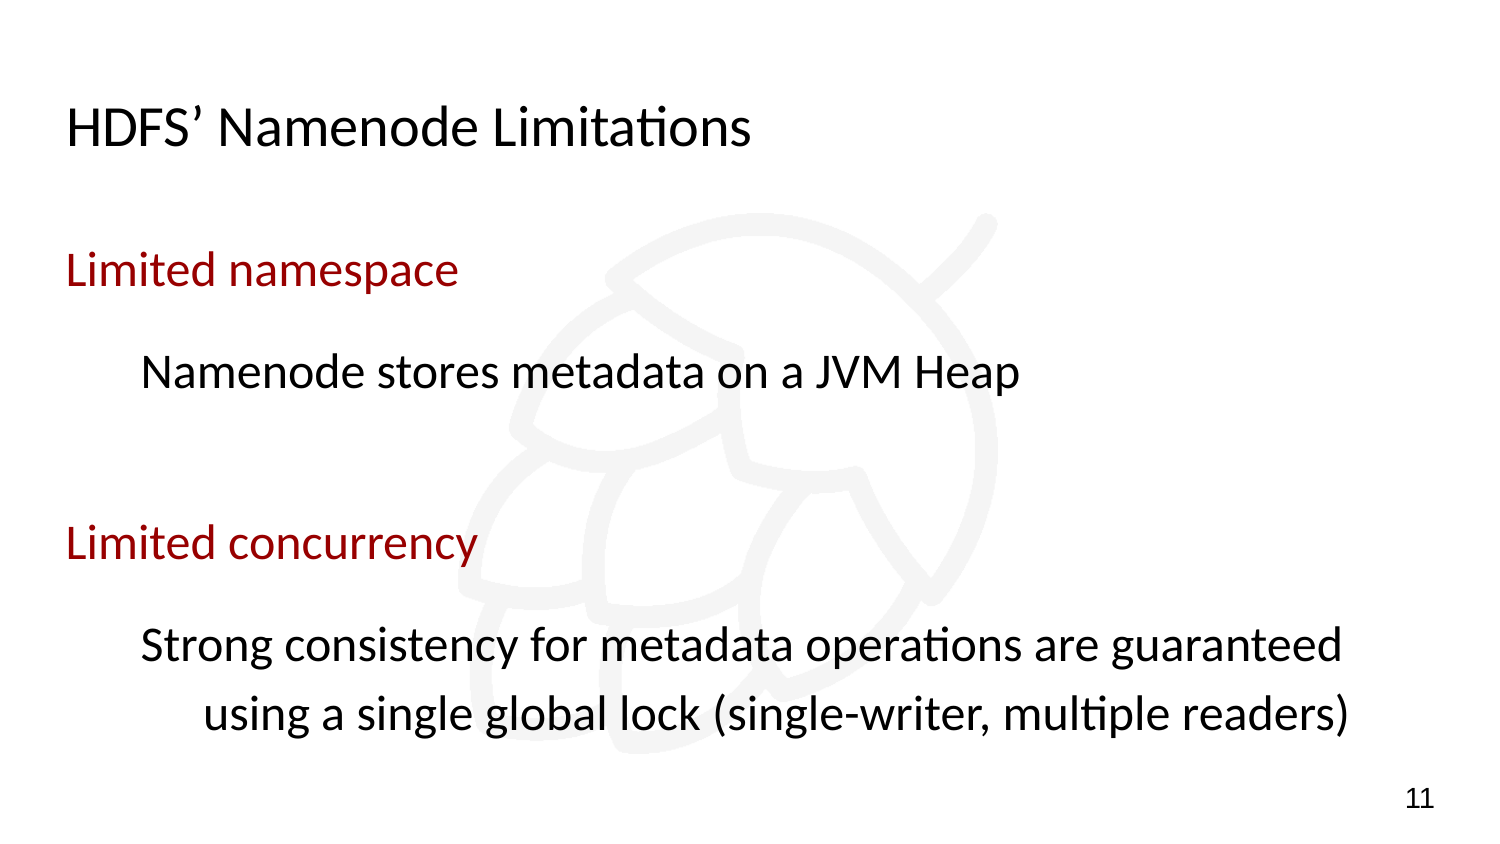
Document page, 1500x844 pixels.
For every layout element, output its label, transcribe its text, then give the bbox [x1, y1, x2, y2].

slide_number ‹#› [1389, 764, 1480, 830]
list Limited namespace Namenode stores metadata on a JVM Heap Limited concurrency Strong consistency for metadata operations are guaranteed using a single global lock (single-writer, multiple readers) [38, 212, 1462, 773]
title HDFS’ Namenode Limitations [51, 72, 1449, 167]
